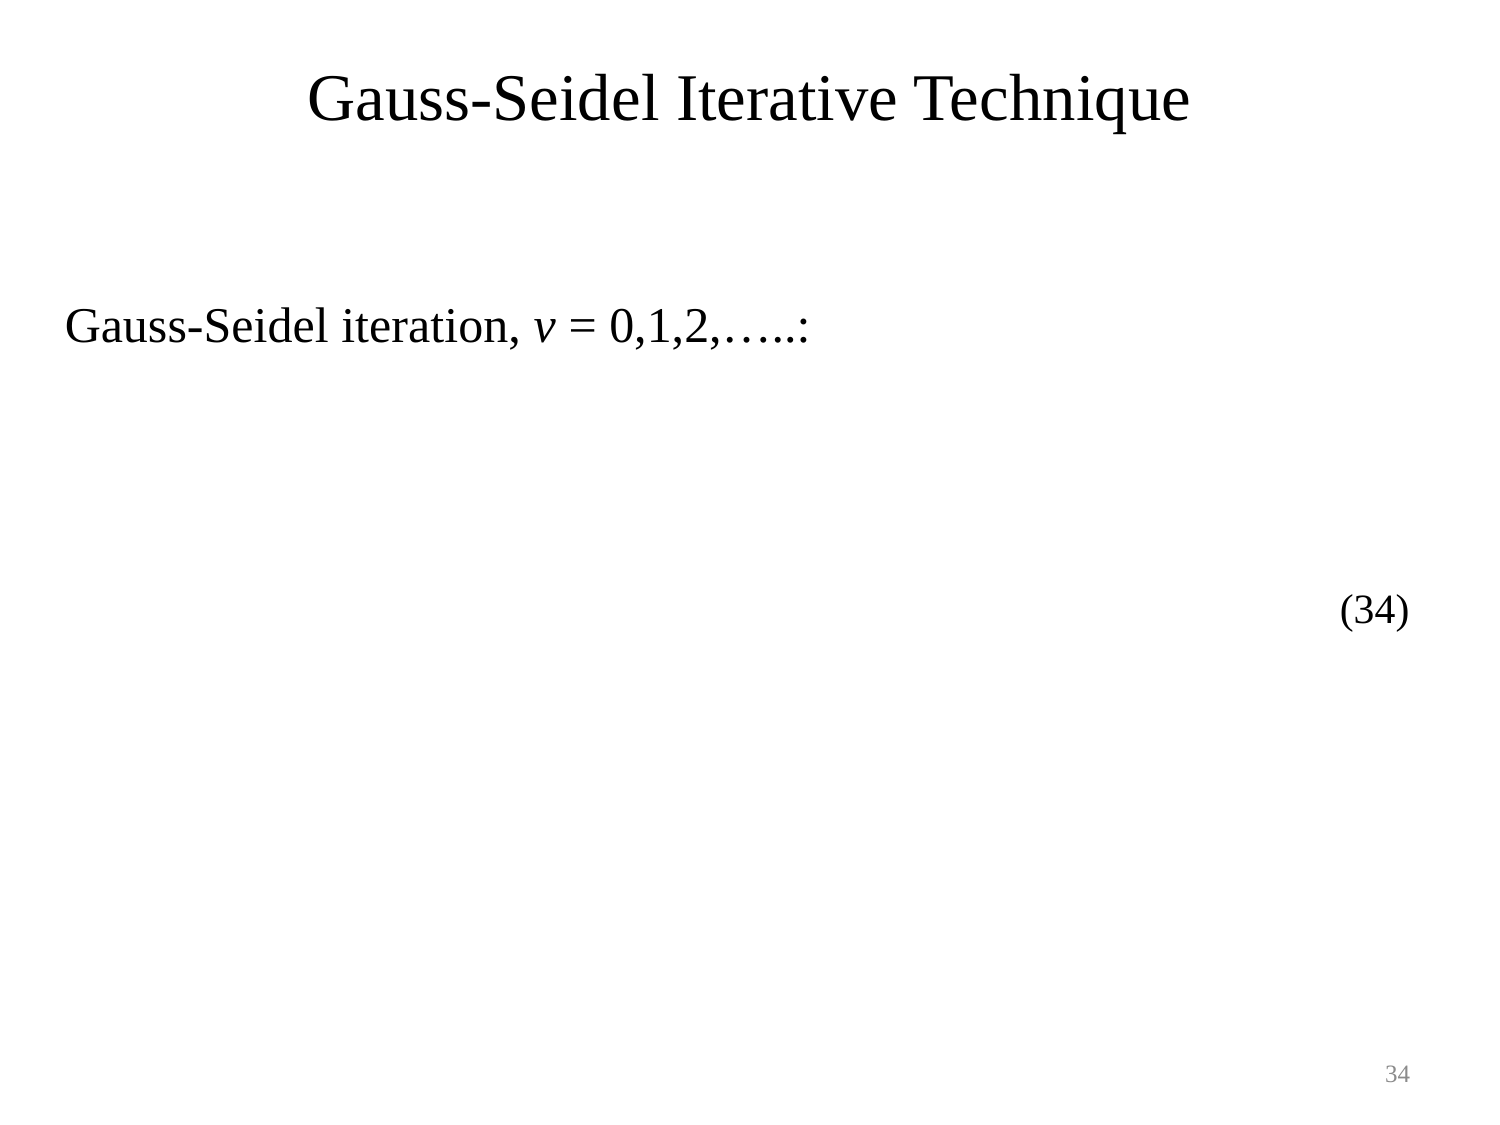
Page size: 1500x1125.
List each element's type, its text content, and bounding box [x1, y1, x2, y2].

slide_number 34 [1074, 1042, 1425, 1103]
title Gauss-Seidel Iterative Technique [0, 0, 1500, 188]
text_box Gauss-Seidel iteration, v = 0,1,2,…..: [50, 224, 1500, 360]
text_box (34) [1324, 524, 1500, 640]
